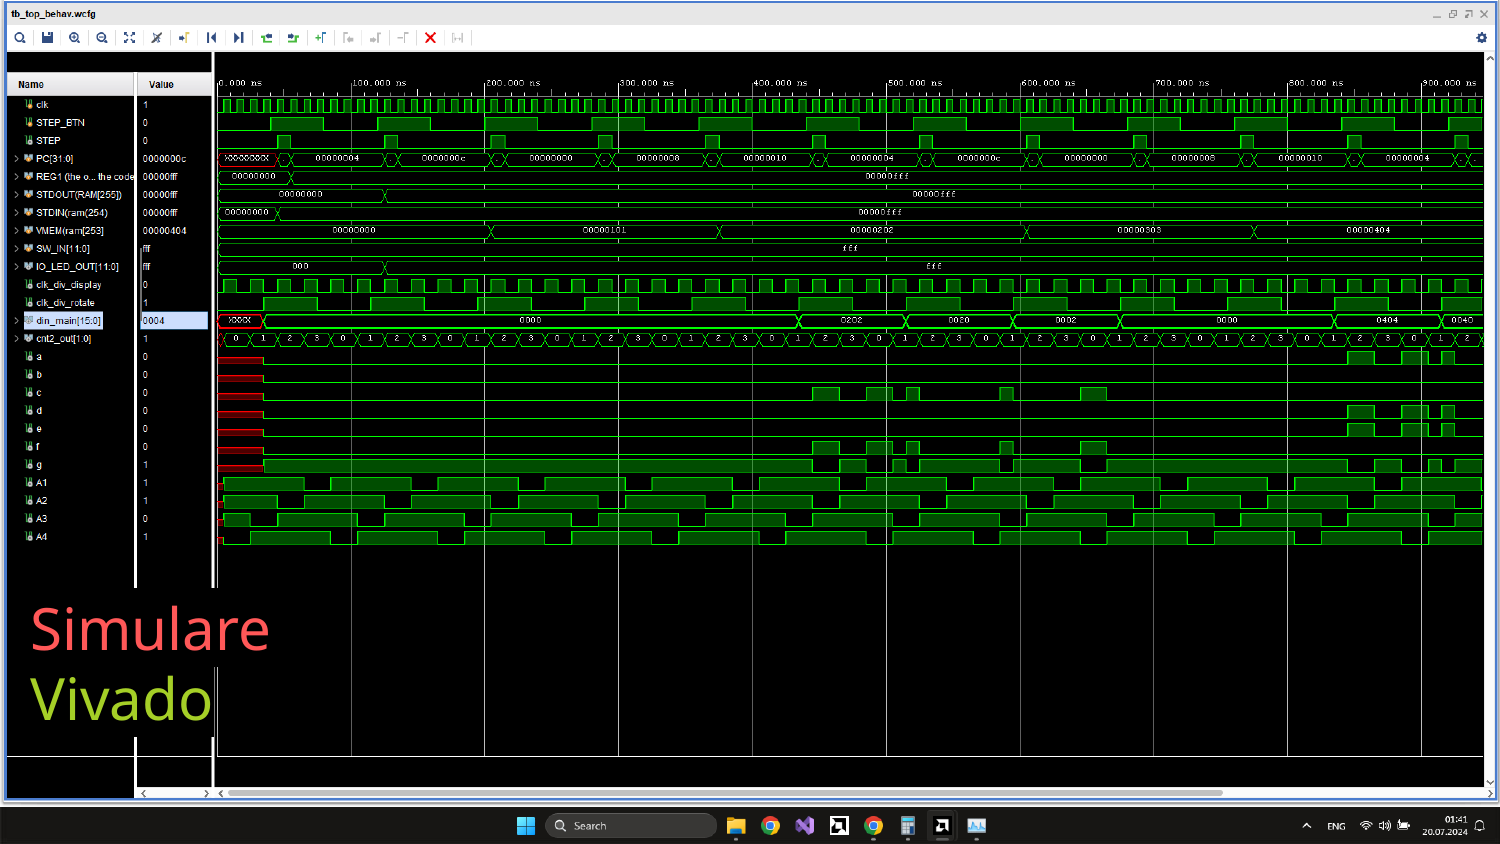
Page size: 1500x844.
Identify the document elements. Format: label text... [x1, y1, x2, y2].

title Simulare Vivado [15, 544, 649, 779]
picture [0, 0, 1500, 844]
